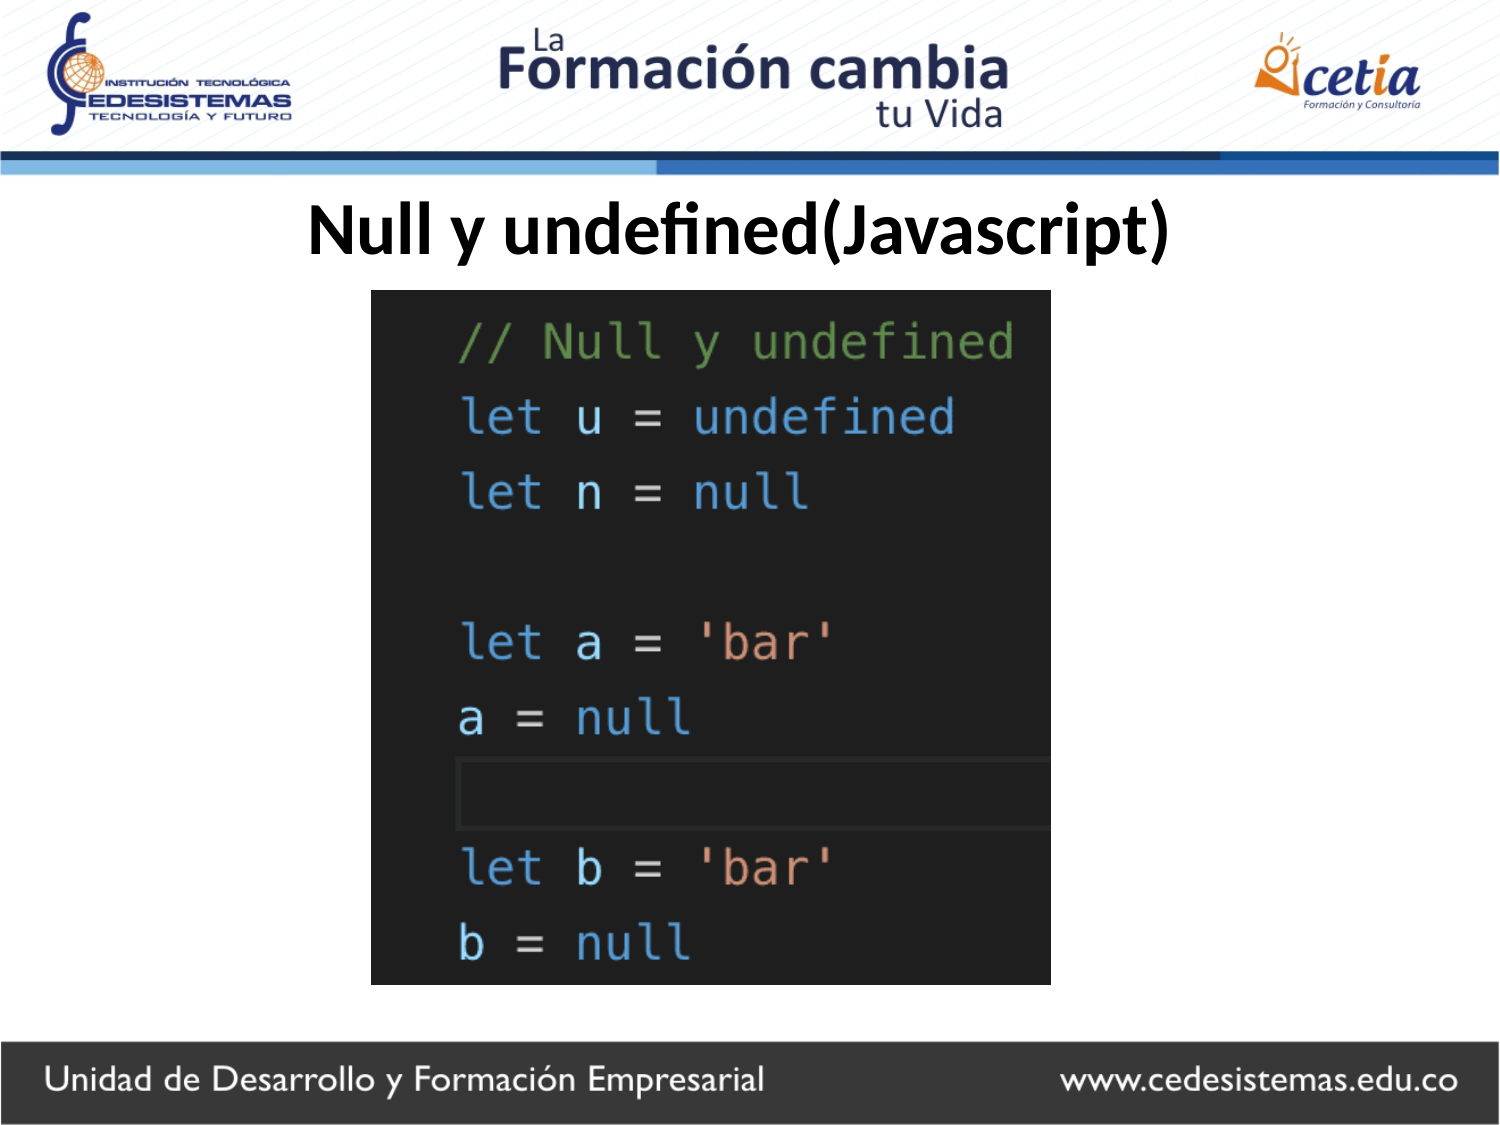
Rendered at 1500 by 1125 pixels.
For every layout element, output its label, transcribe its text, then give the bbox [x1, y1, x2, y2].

picture [0, 0, 1500, 1125]
title Null y undefined(Javascript) [64, 172, 1415, 361]
